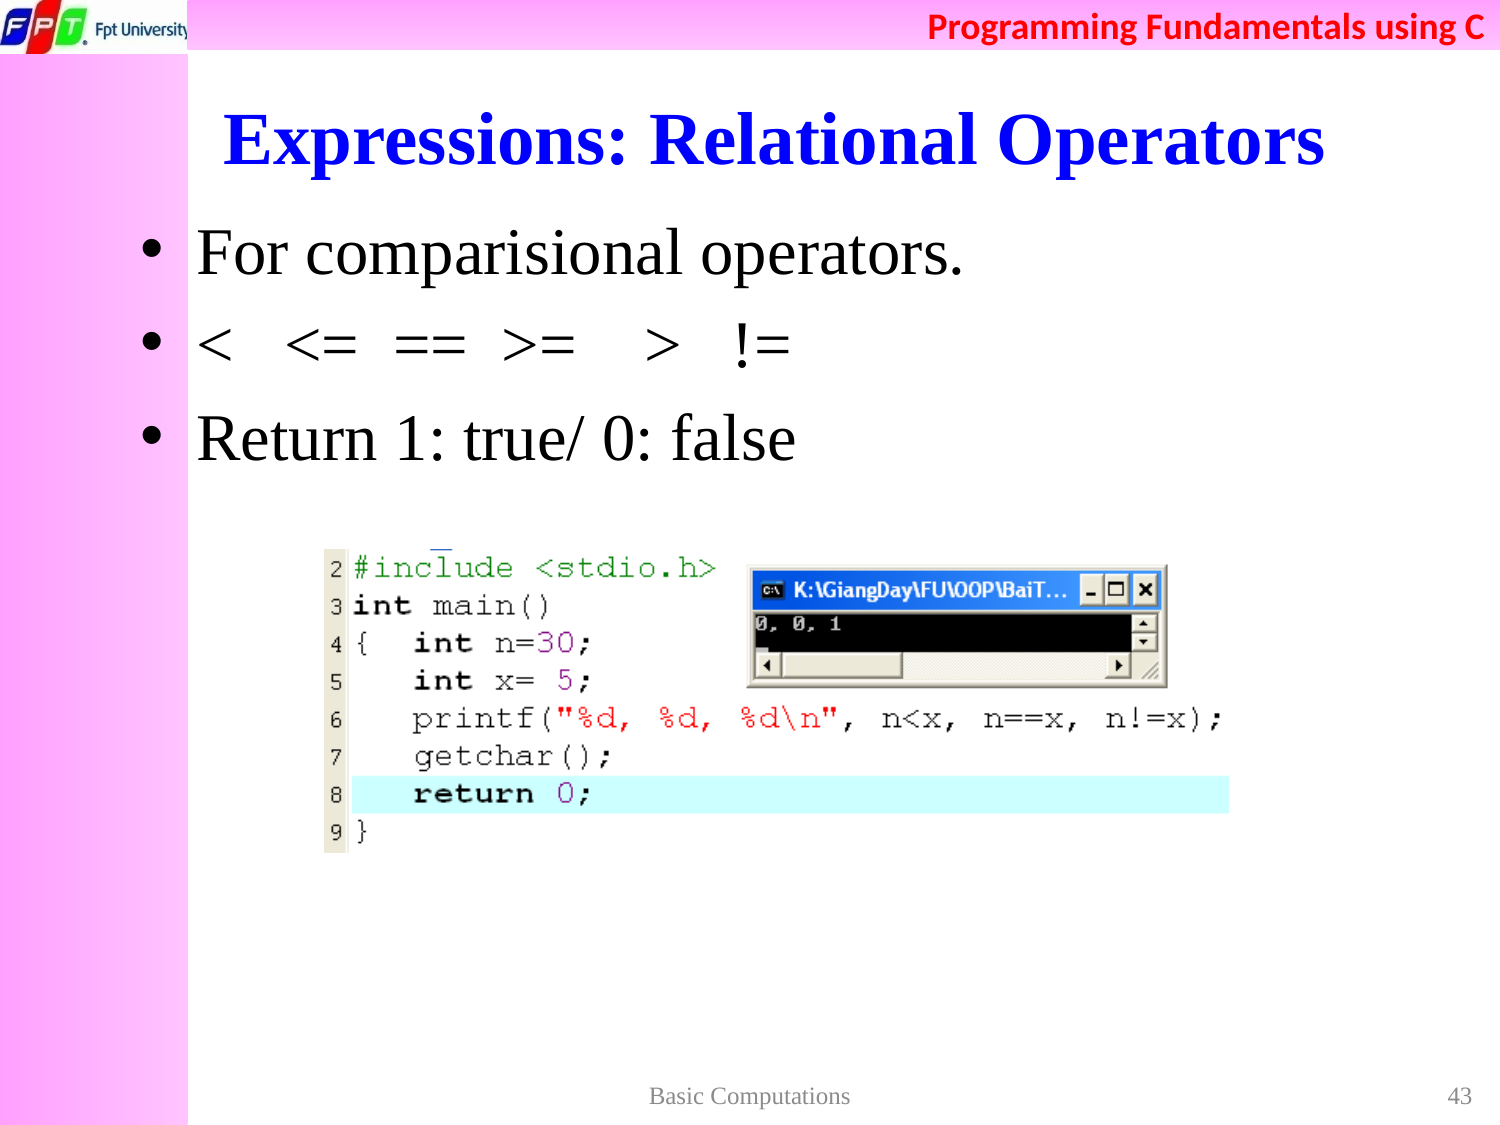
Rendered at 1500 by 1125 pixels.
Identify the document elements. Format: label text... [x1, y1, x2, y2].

slide_number 43 [1137, 1074, 1488, 1116]
footer Basic Computations [512, 1074, 988, 1116]
list For comparisional operators. < <= == >= > != Return 1: true/ 0: false [125, 200, 1425, 513]
picture [324, 549, 1229, 854]
picture [0, 0, 188, 54]
title Expressions: Relational Operators [125, 45, 1425, 200]
